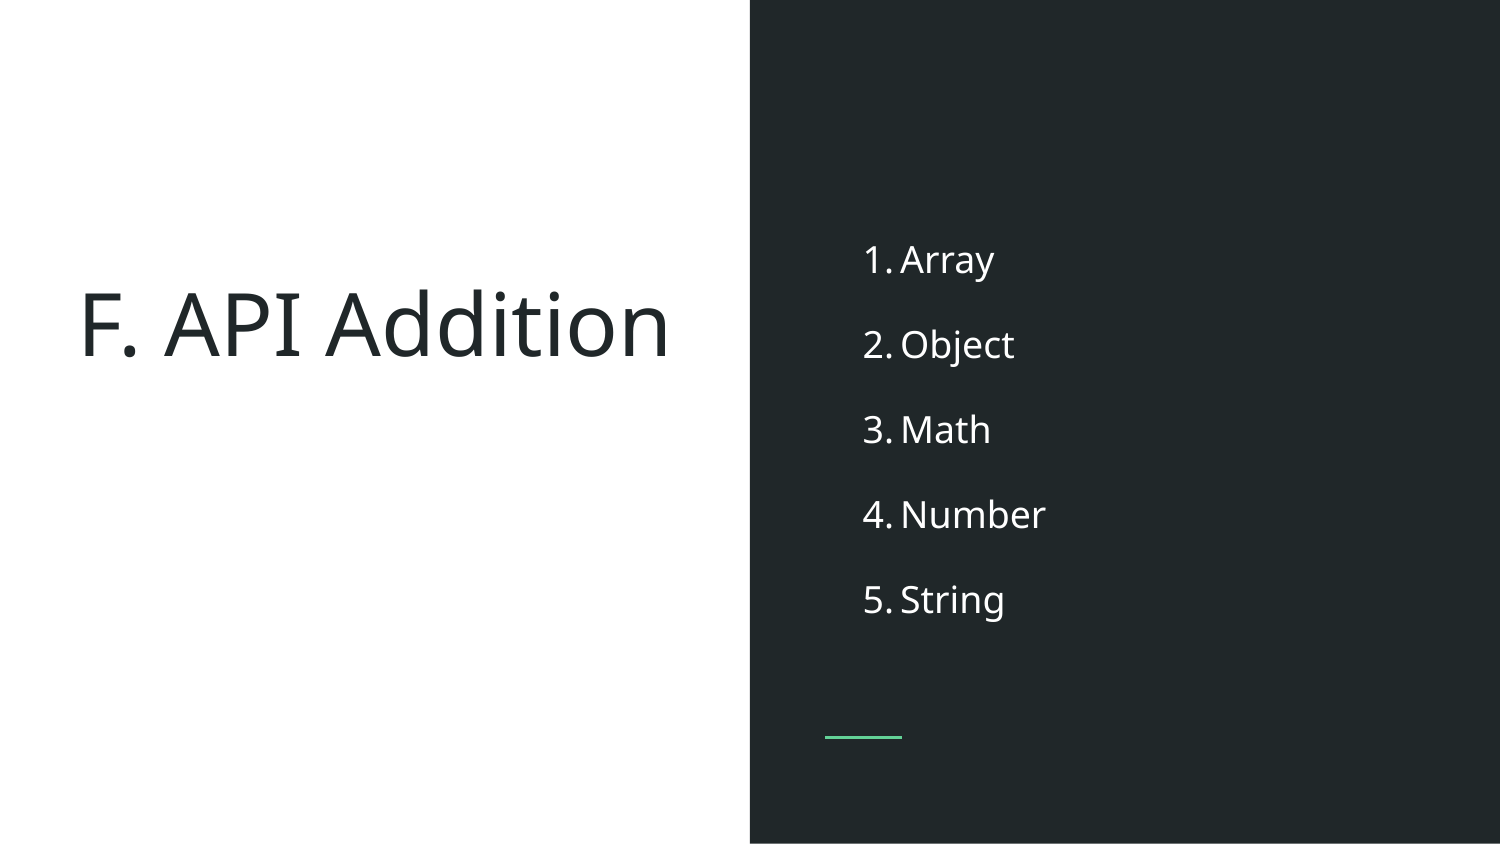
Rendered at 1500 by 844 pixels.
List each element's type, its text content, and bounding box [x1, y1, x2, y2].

list Array Object Math Number String [810, 93, 1440, 758]
title F. API Addition [43, 197, 708, 446]
